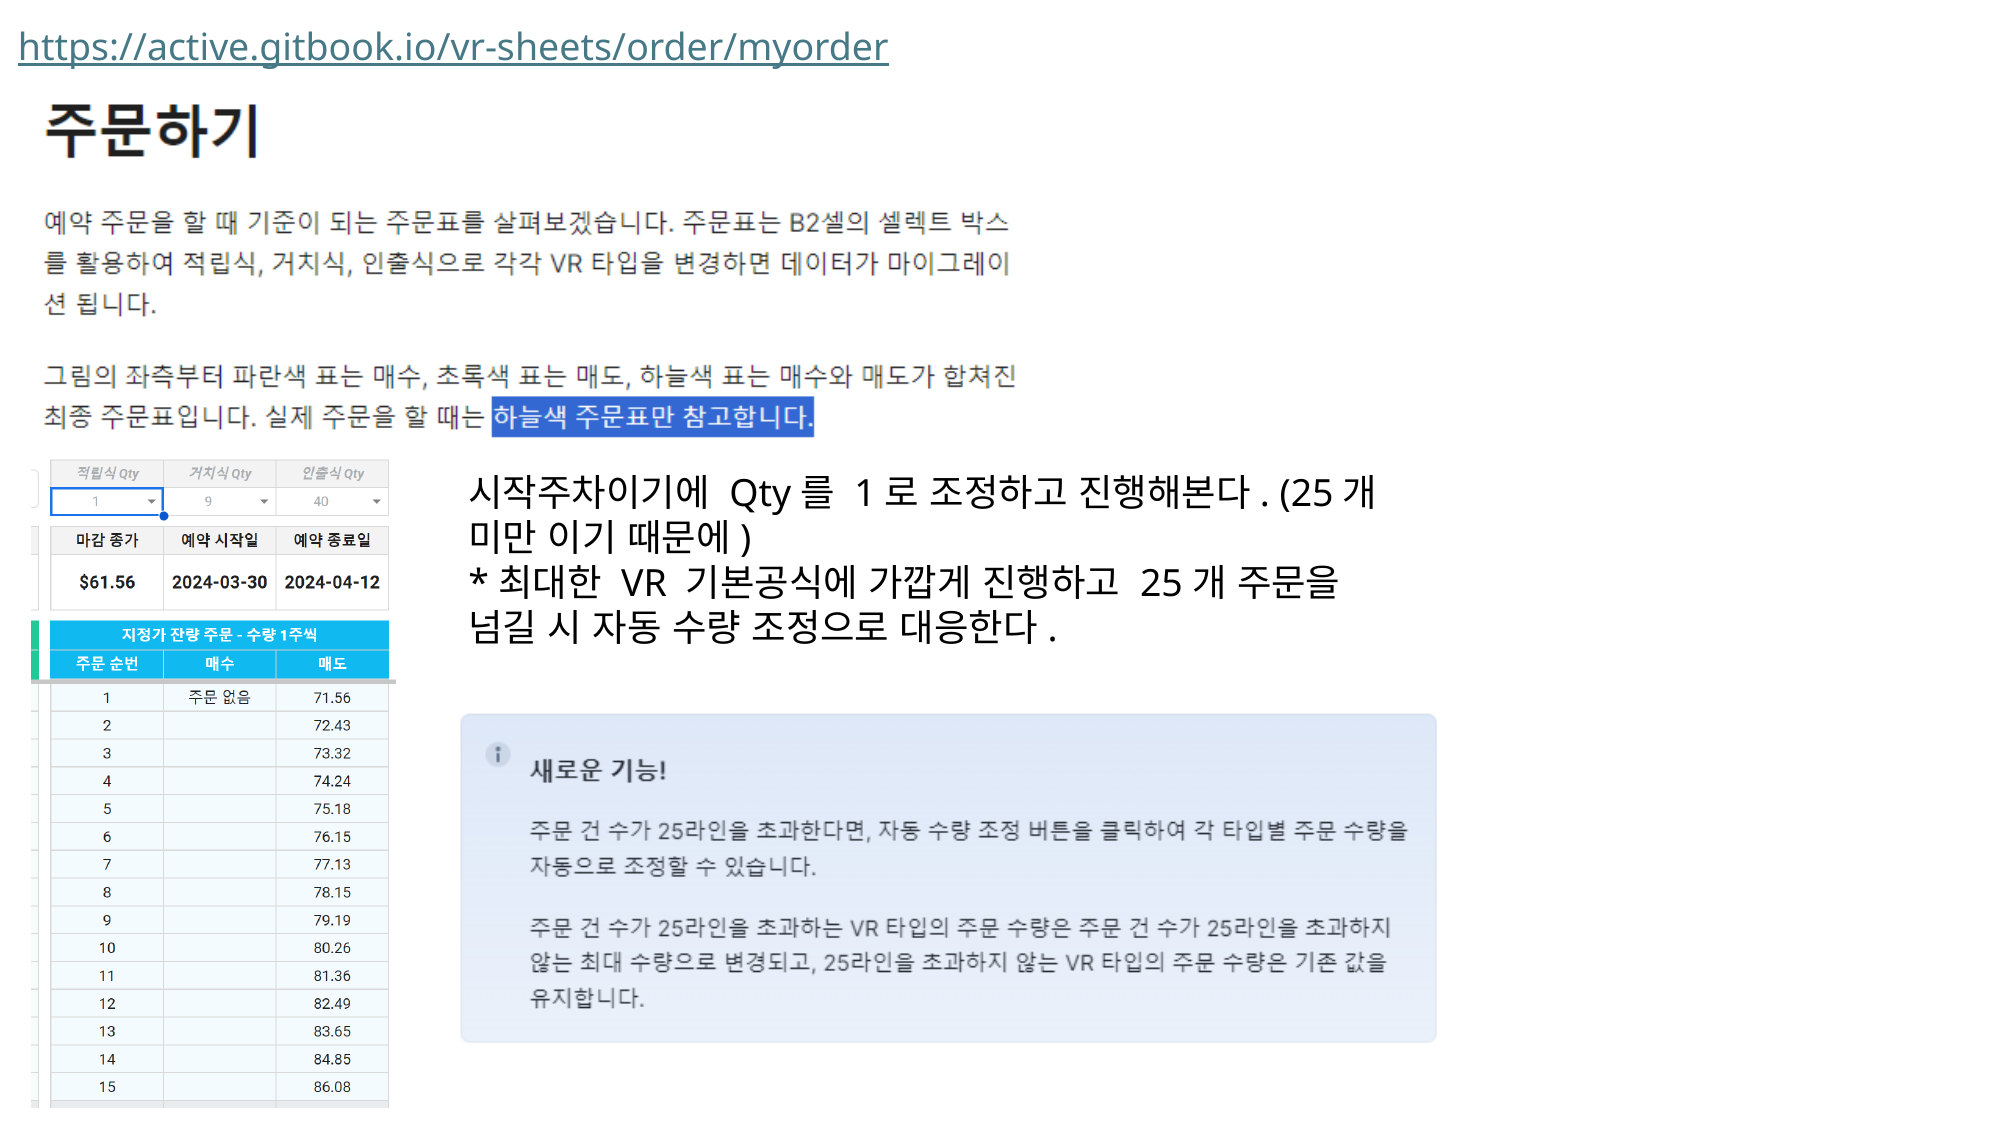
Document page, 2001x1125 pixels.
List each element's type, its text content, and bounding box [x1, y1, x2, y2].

picture [453, 702, 1448, 1054]
text_box 시작주차이기에 Qty를 1로 조정하고 진행해본다. (25개 미만 이기 때문에) *최대한 VR 기본공식에 가깝게 진행하고 25개 주문을 넘길 시 자동 수량 조정으로 대응한다. [453, 461, 1433, 656]
picture [14, 75, 1039, 1109]
text_box https://active.gitbook.io/vr-sheets/order/myorder [3, 15, 905, 82]
